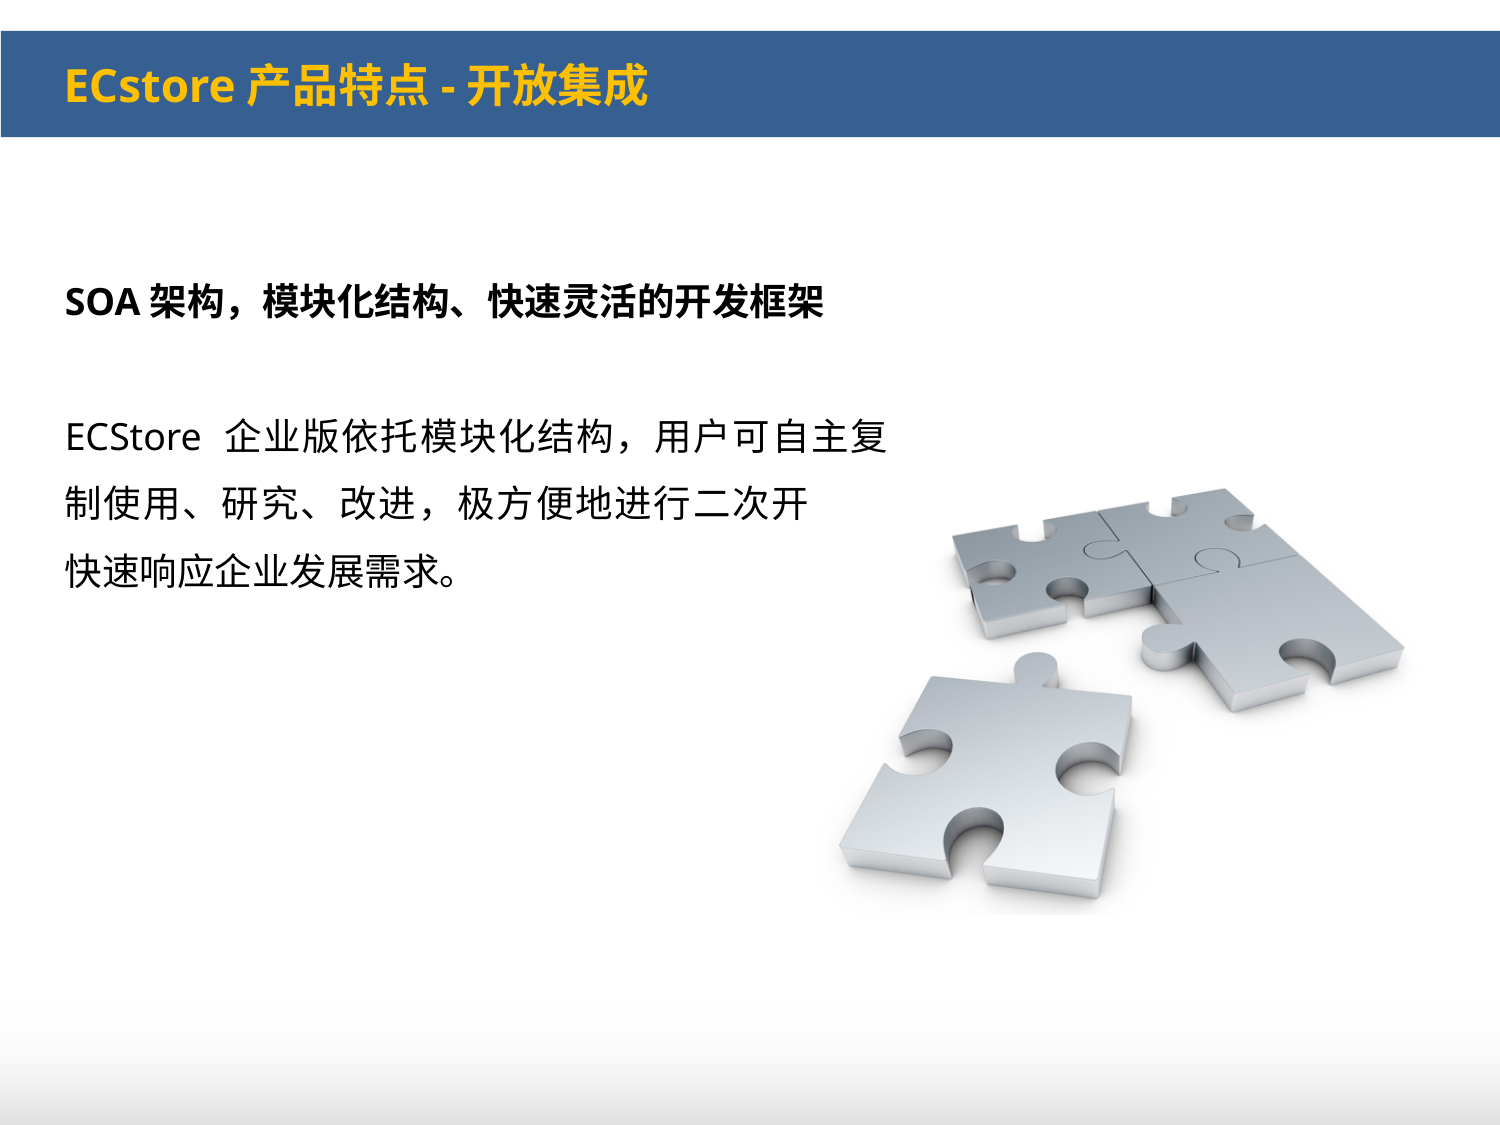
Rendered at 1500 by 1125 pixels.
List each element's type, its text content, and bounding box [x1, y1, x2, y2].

text_box ECstore产品特点-开放集成 [0, 29, 1500, 139]
picture [808, 467, 1424, 916]
text_box SOA架构，模块化结构、快速灵活的开发框架 ECStore 企业版依托模块化结构，用户可自主复制使用、研究、改进，极方便地进行二次开发，快速响应企业发展需求。 [64, 255, 963, 593]
